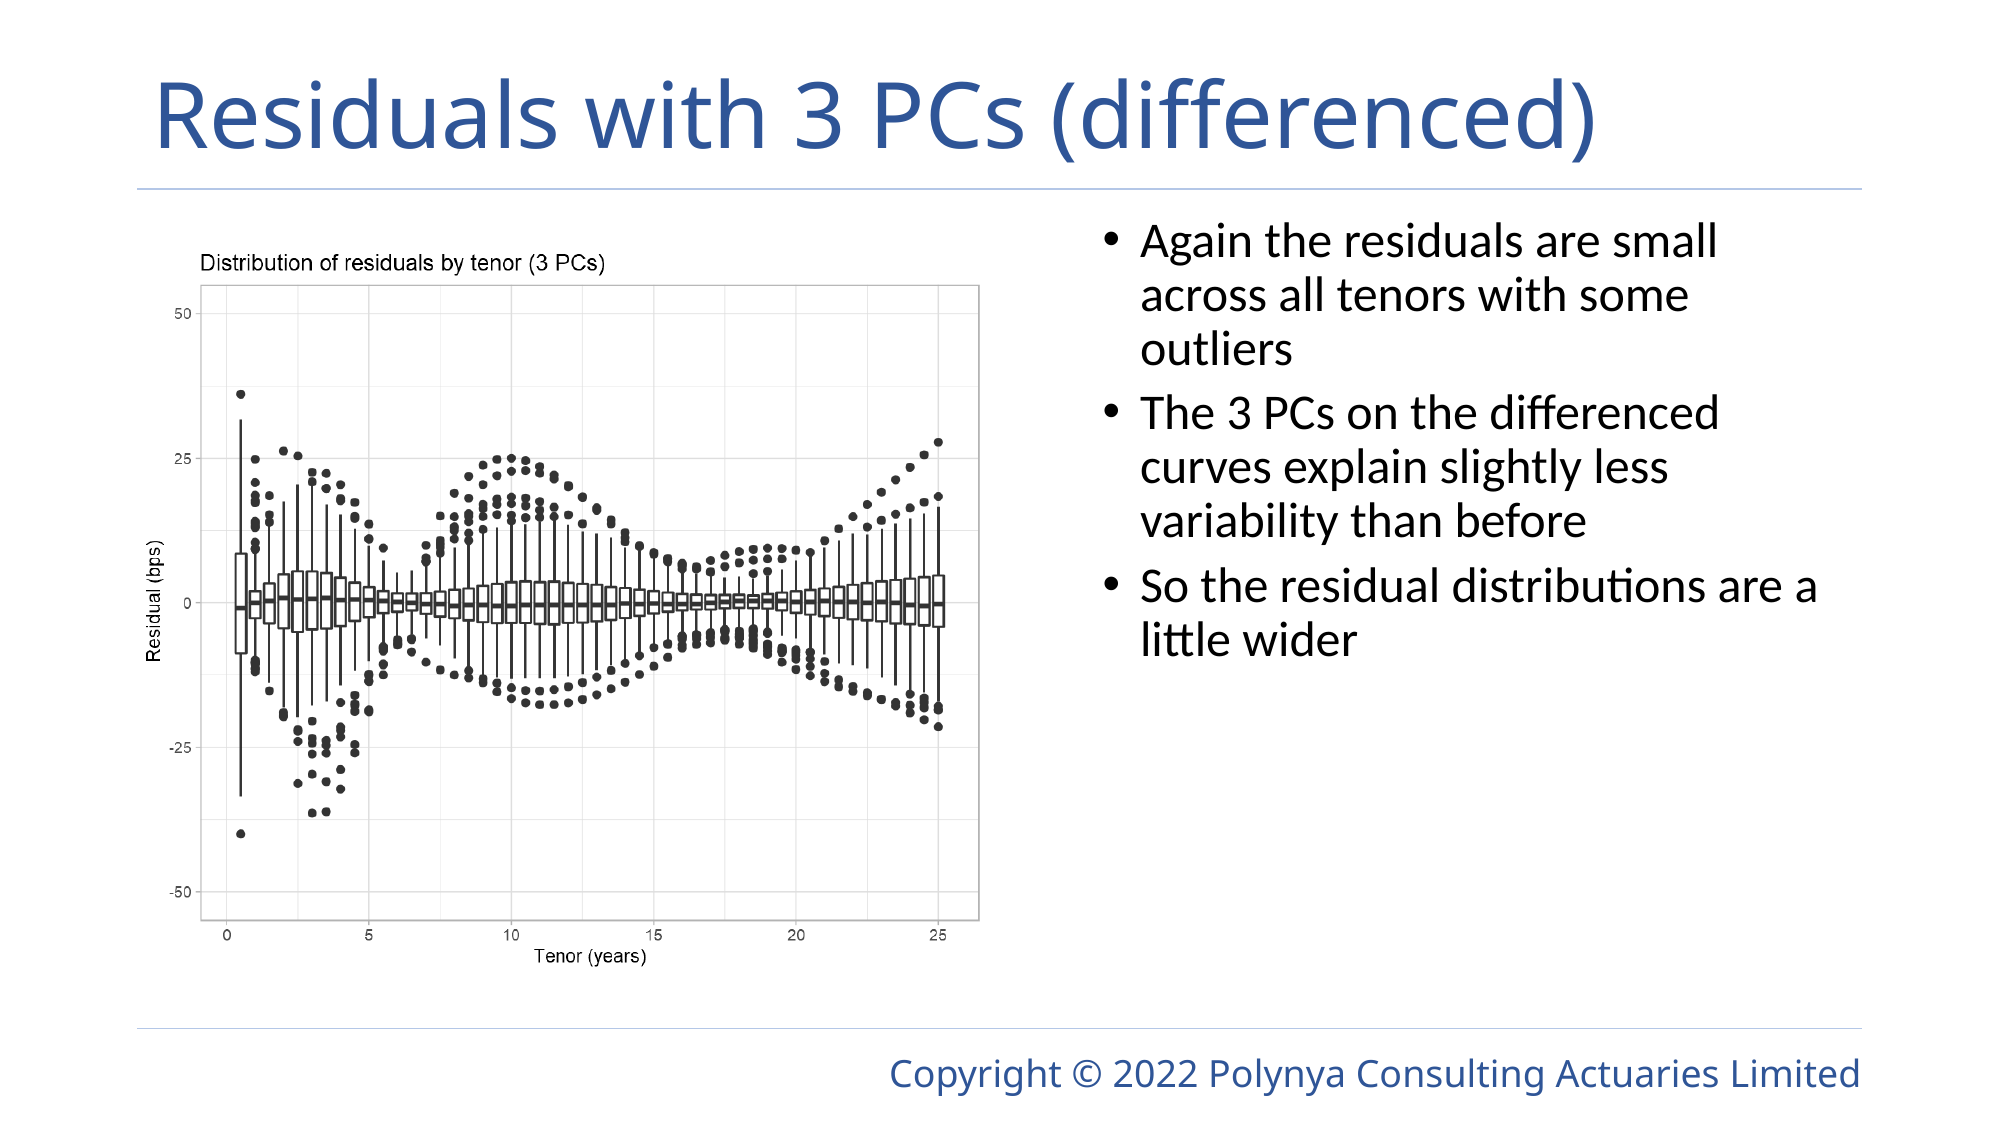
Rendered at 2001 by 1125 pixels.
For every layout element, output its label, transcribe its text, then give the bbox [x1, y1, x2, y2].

title Residuals with 3 PCs (differenced) [137, 59, 1863, 178]
list Again the residuals are small across all tenors with some outliers The 3 PCs on the differenced curves explain slightly less variability than before So the residual distributions are a little wider [1012, 206, 1863, 1017]
picture [137, 245, 988, 975]
